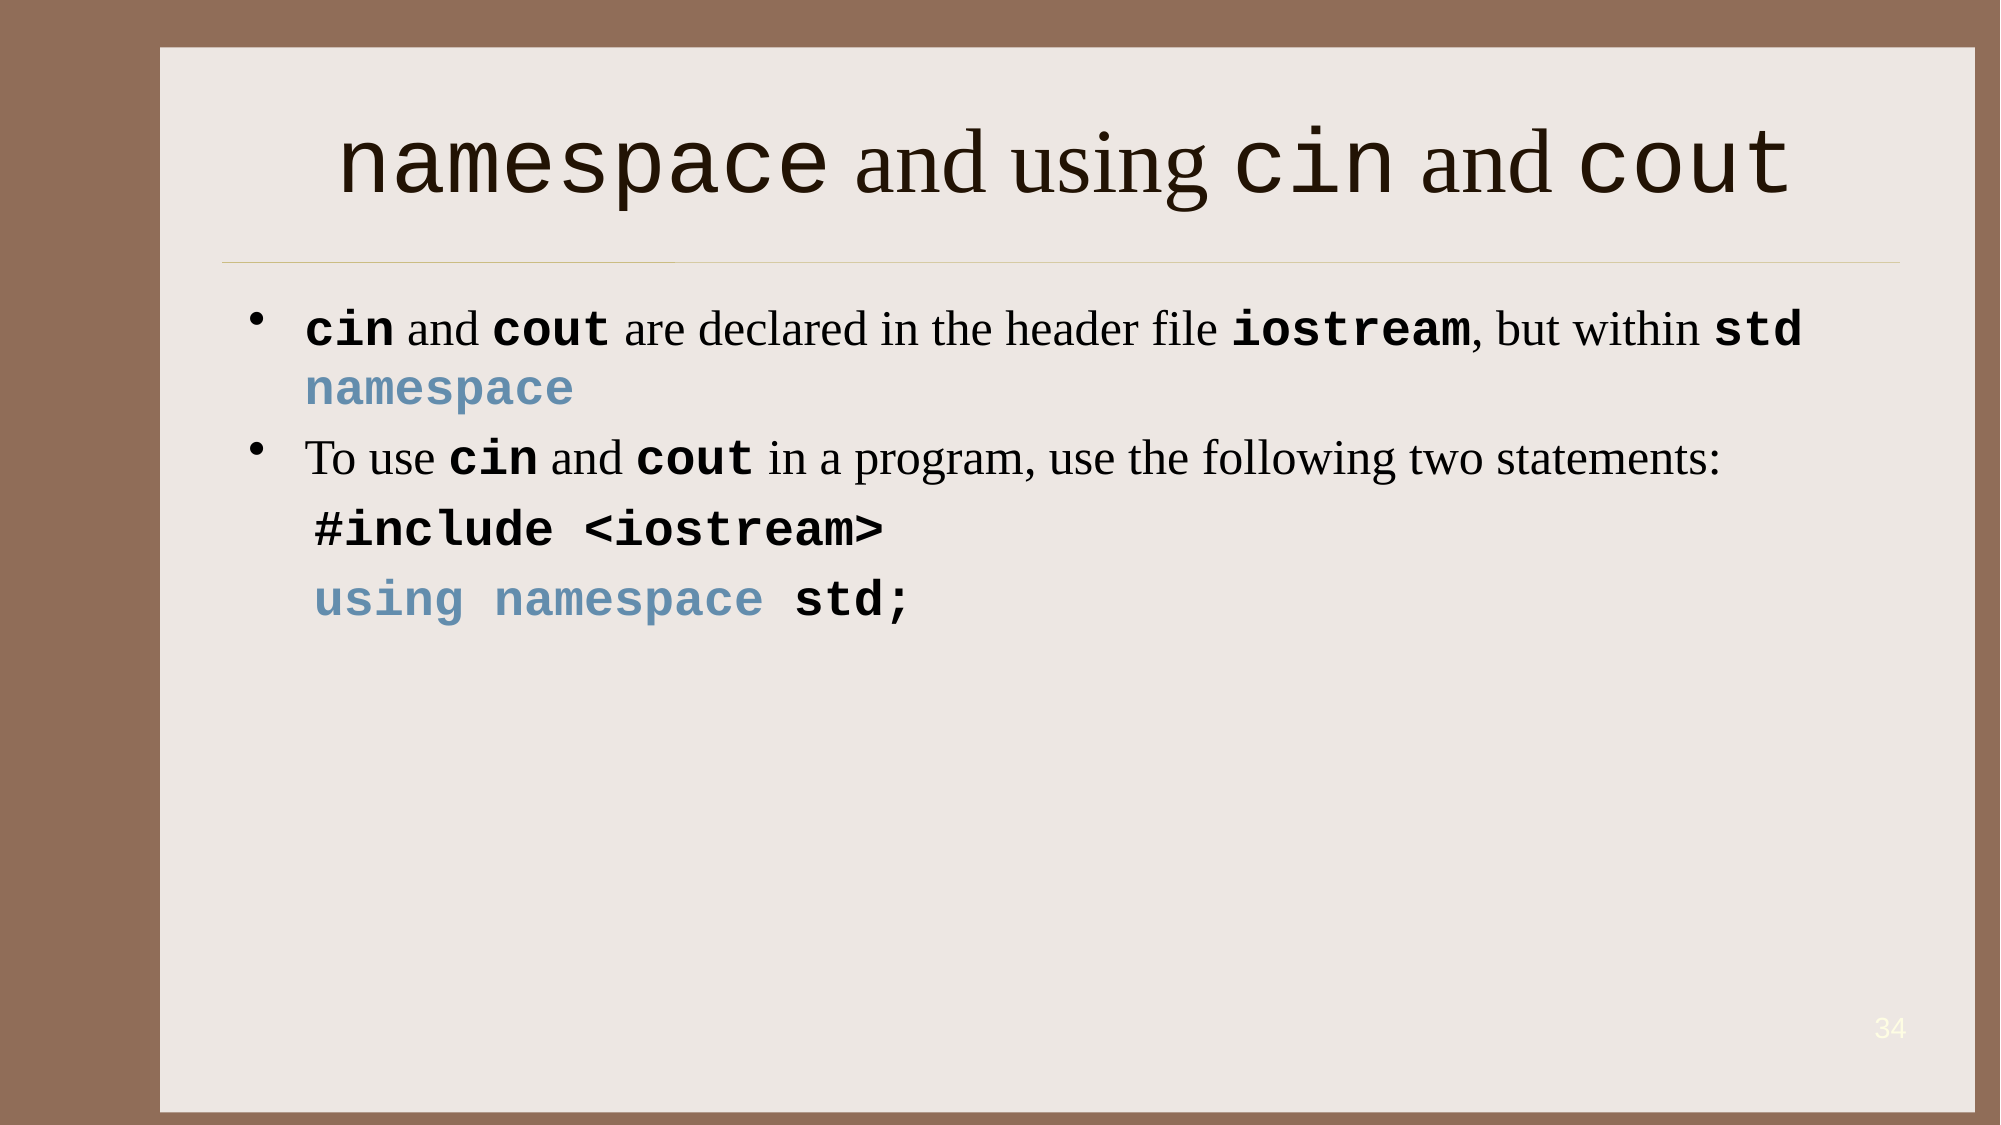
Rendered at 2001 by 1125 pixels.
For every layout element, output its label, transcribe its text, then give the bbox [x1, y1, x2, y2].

title namespace and using cin and cout [233, 62, 1900, 250]
slide_number 34 [1505, 1001, 1922, 1077]
list cin and cout are declared in the header file iostream, but within std namespace To use cin and cout in a program, use the following two statements: #include <iostream> using namespace std; [233, 287, 1900, 963]
